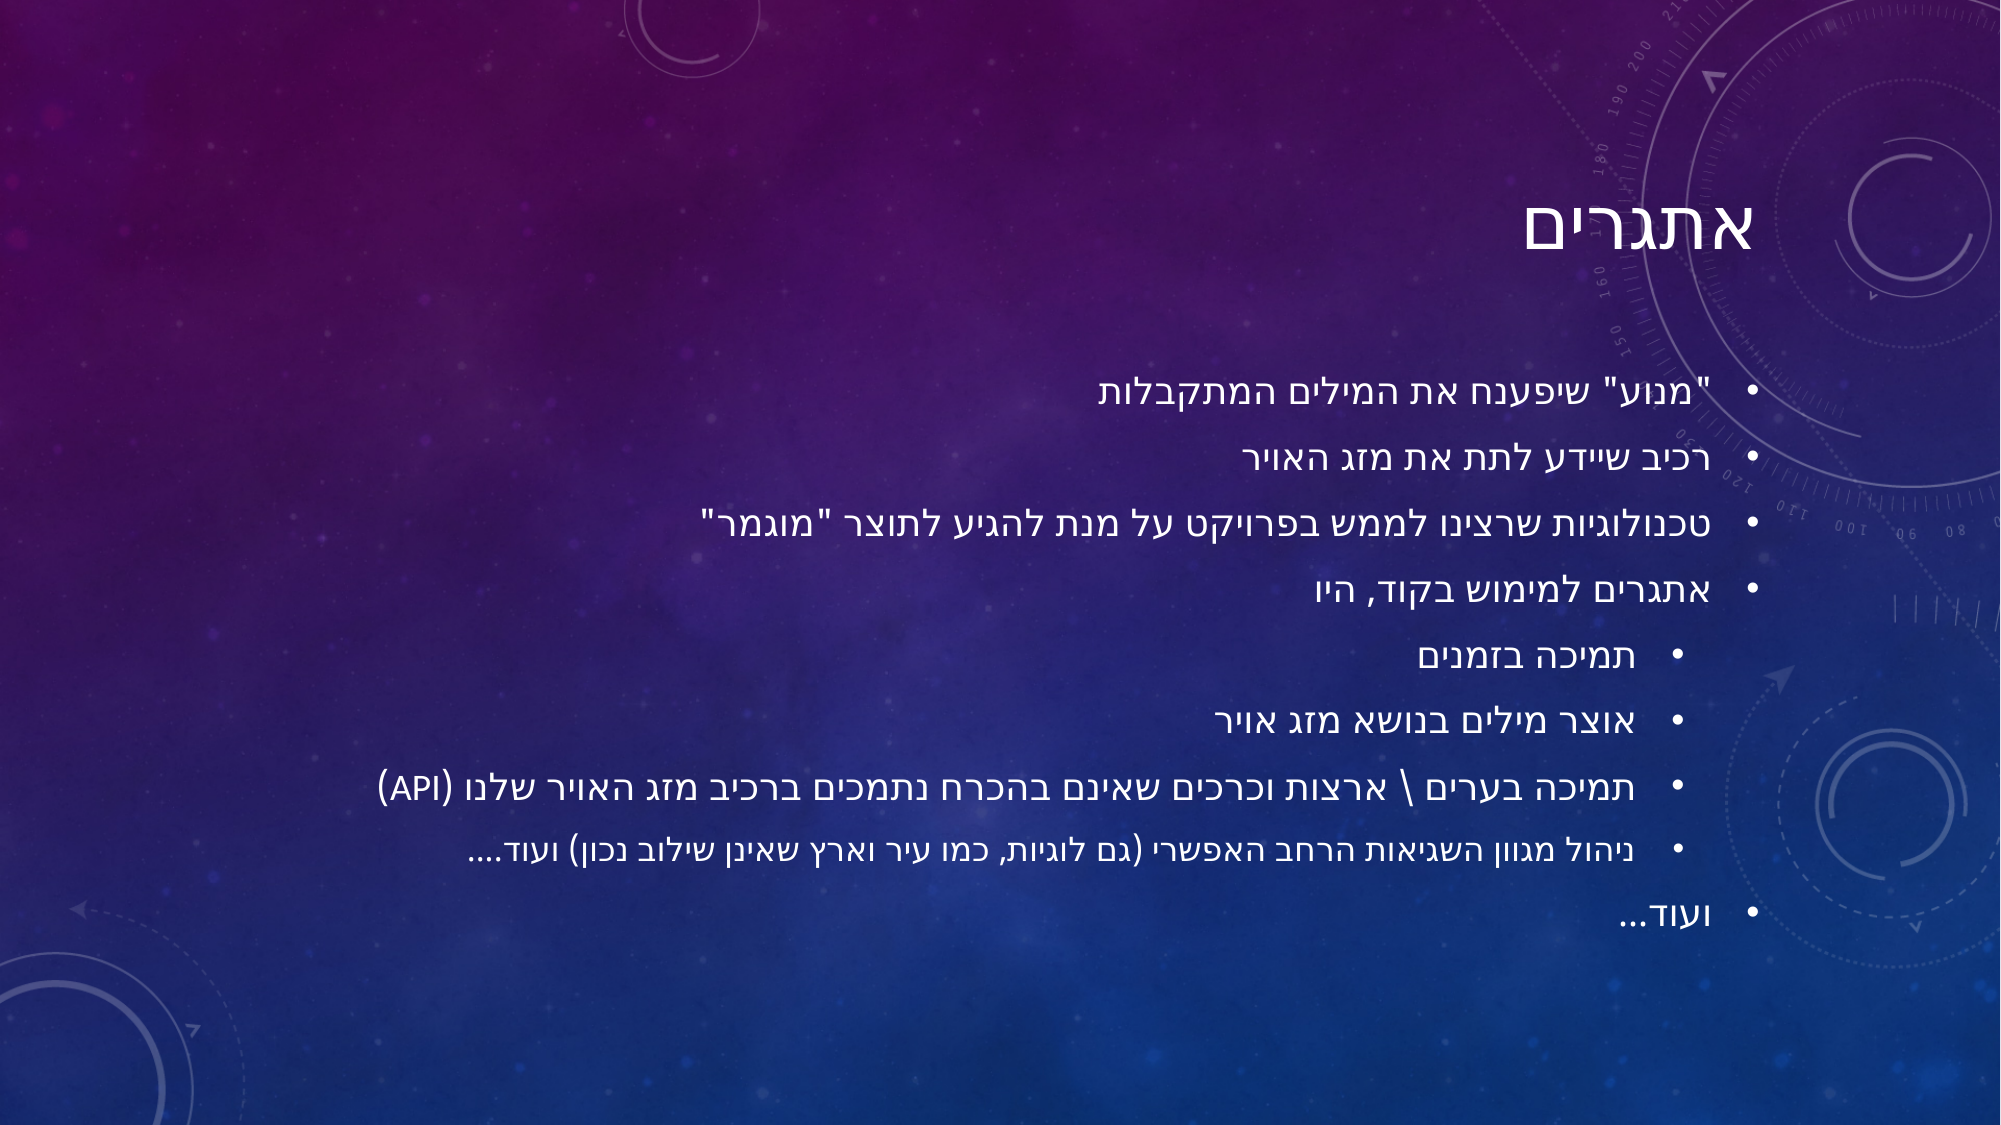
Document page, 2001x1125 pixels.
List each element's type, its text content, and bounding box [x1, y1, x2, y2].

picture [0, 0, 2001, 1125]
title אתגרים [112, 99, 1775, 339]
list "מנוע" שיפענח את המילים המתקבלות רכיב שיידע לתת את מזג האויר טכנולוגיות שרצינו לממש בפרויקט על מנת להגיע לתוצר "מוגמר" אתגרים למימוש בקוד, היו תמיכה בזמנים אוצר מילים בנושא מזג אויר תמיכה בערים \ ארצות וכרכים שאינם בהכרח נתמכים ברכיב מזג האויר שלנו (API) ניהול מגוון השגיאות הרחב האפשרי (גם לוגיות, כמו עיר וארץ שאינן שילוב נכון) ועוד.... ועוד... [112, 351, 1775, 950]
